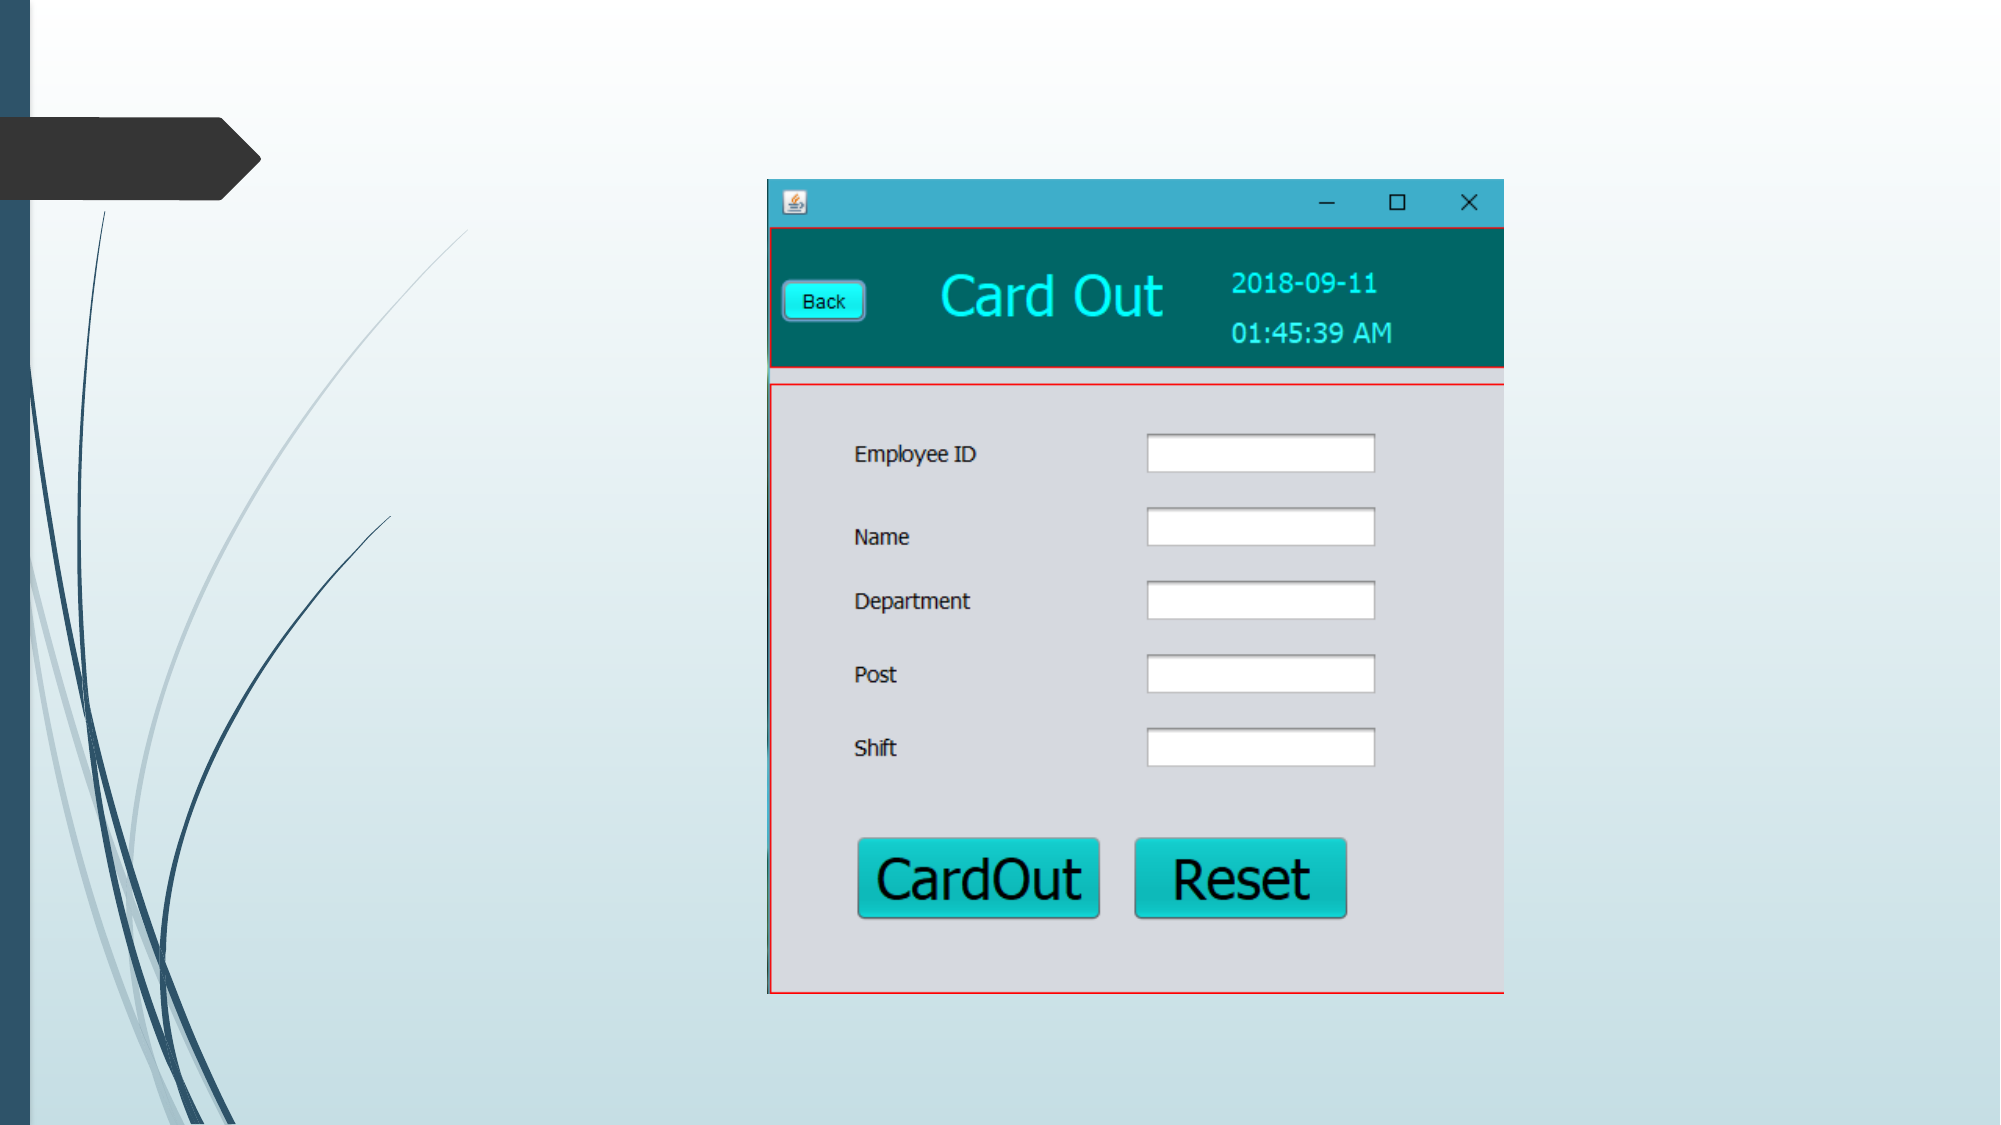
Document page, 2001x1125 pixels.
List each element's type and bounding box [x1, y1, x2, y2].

picture [767, 178, 1504, 994]
